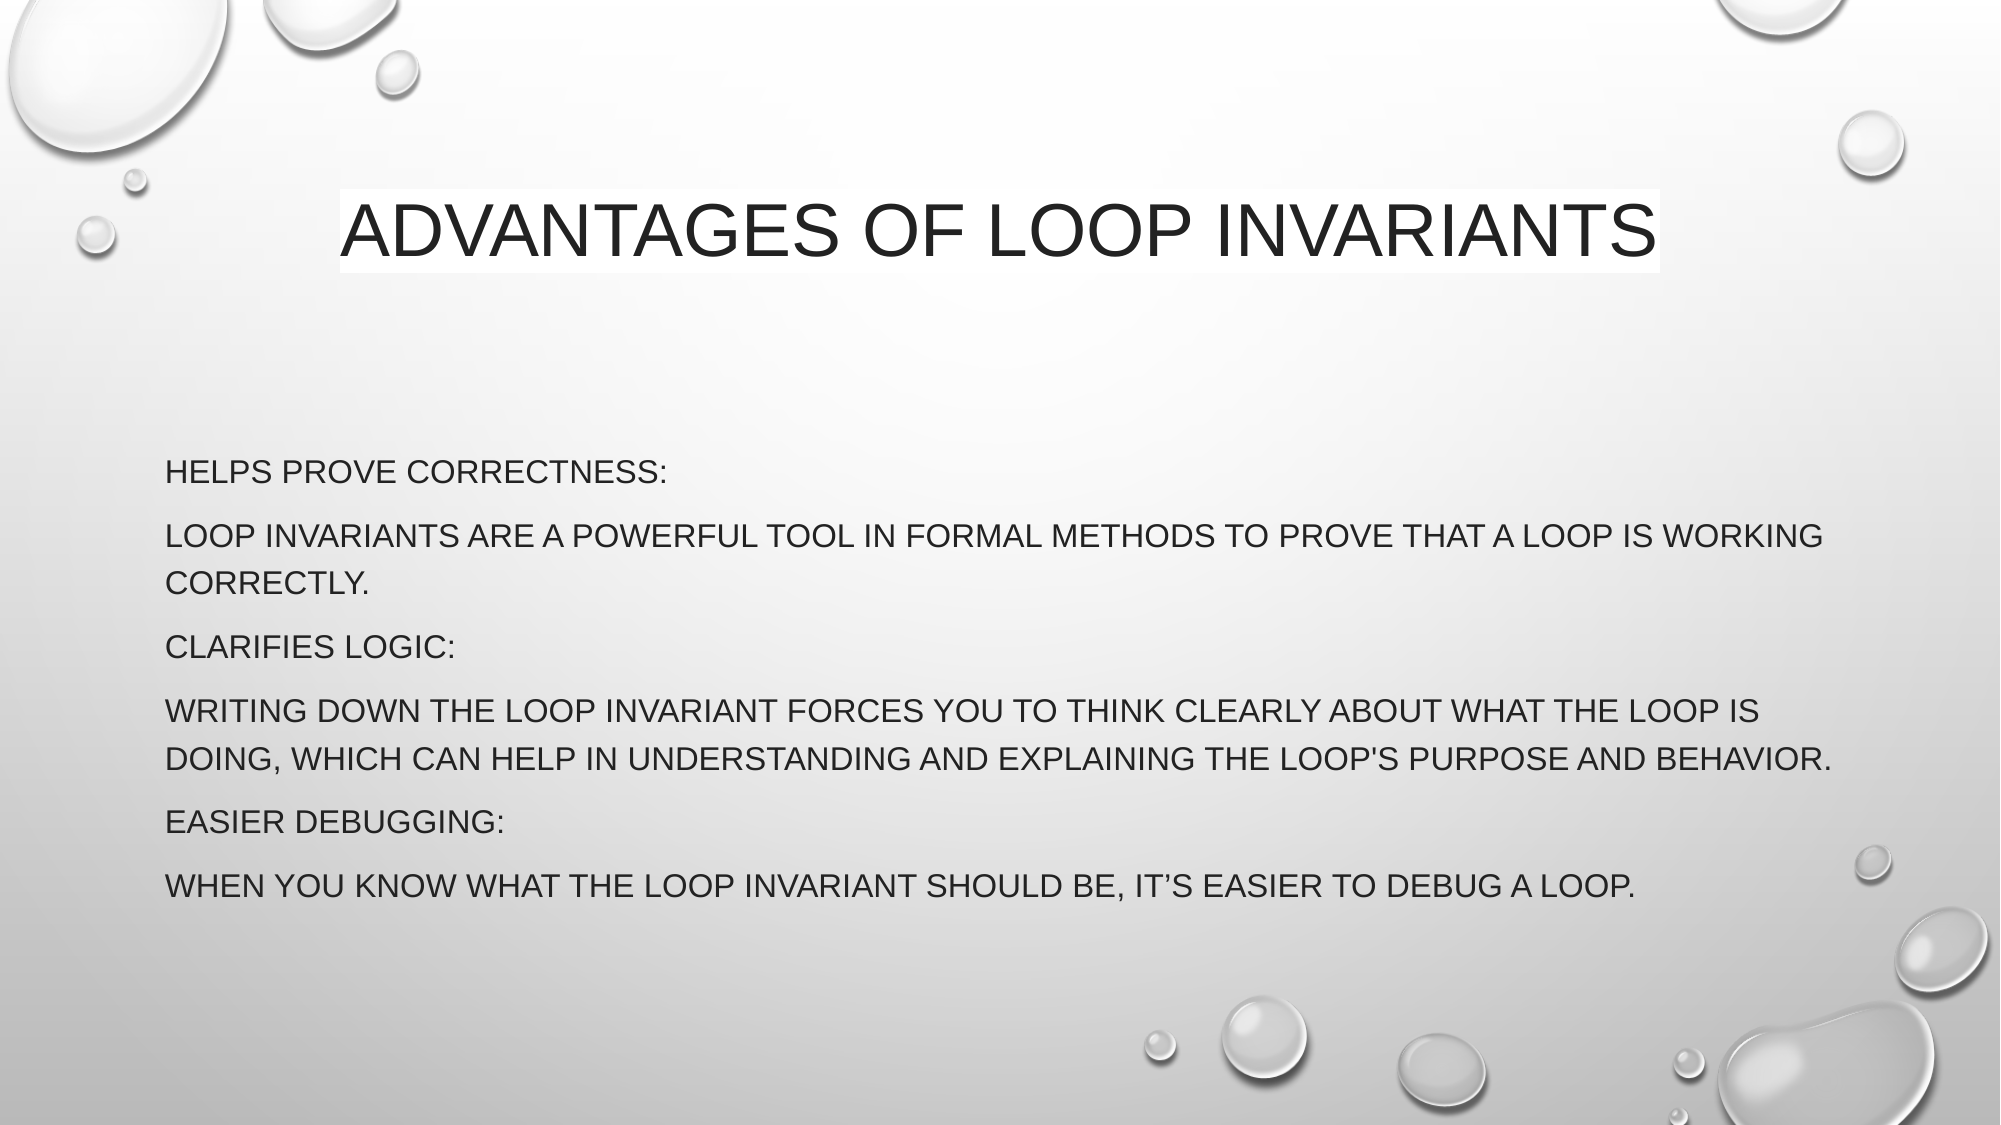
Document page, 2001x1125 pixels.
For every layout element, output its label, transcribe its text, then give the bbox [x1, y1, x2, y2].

list Helps Prove Correctness: Loop invariants are a powerful tool in formal methods to prove that a loop is working correctly. Clarifies Logic: Writing down the loop invariant forces you to think clearly about what the loop is doing, which can help in understanding and explaining the loop's purpose and behavior. Easier Debugging: When you know what the loop invariant should be, it’s easier to debug a loop. [149, 388, 1850, 950]
picture [0, 0, 2000, 1125]
title Advantages of Loop Invariants [149, 101, 1851, 364]
